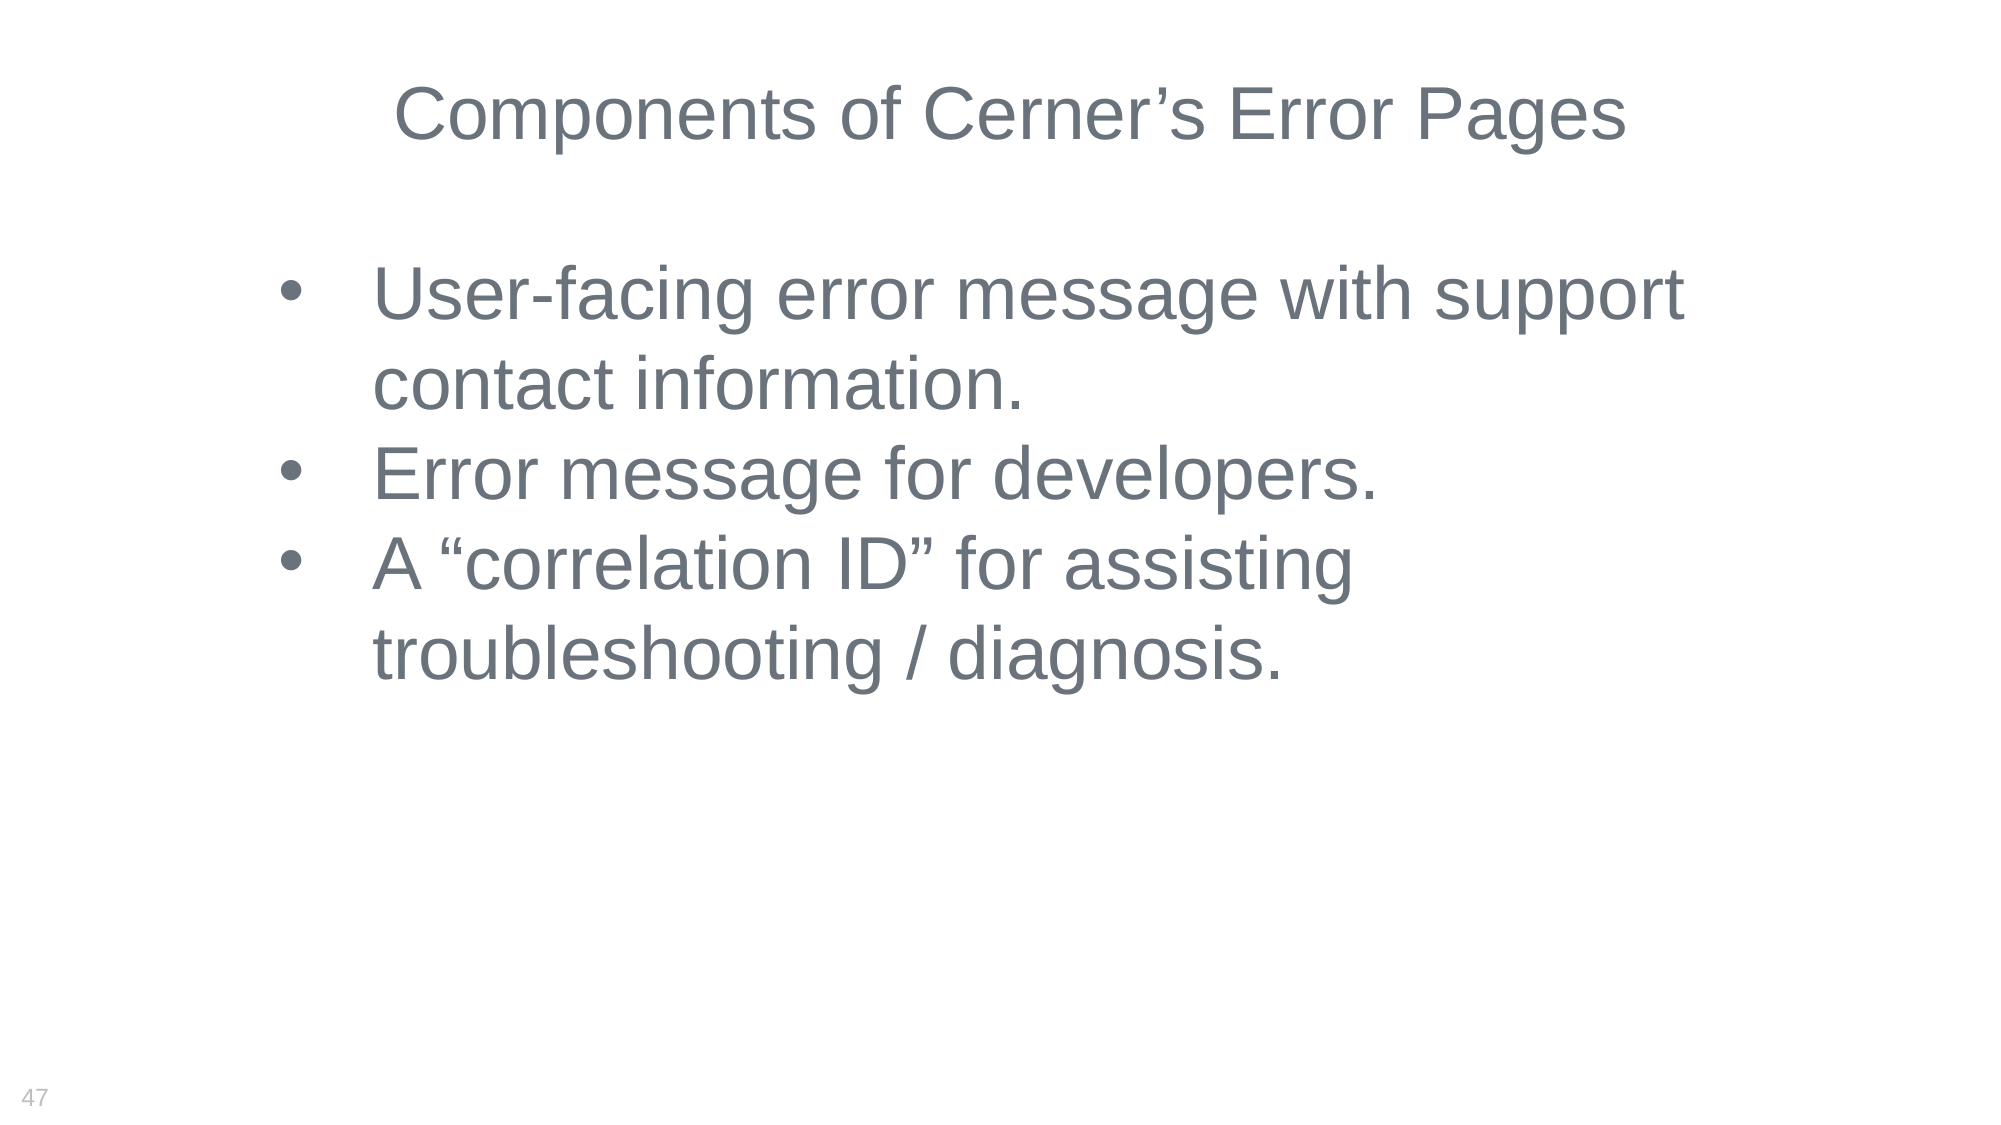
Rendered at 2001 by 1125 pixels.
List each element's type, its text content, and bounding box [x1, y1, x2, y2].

text_box Components of Cerner’s Error Pages User-facing error message with support contact information. Error message for developers. A “correlation ID” for assisting troubleshooting / diagnosis. [263, 56, 1758, 702]
